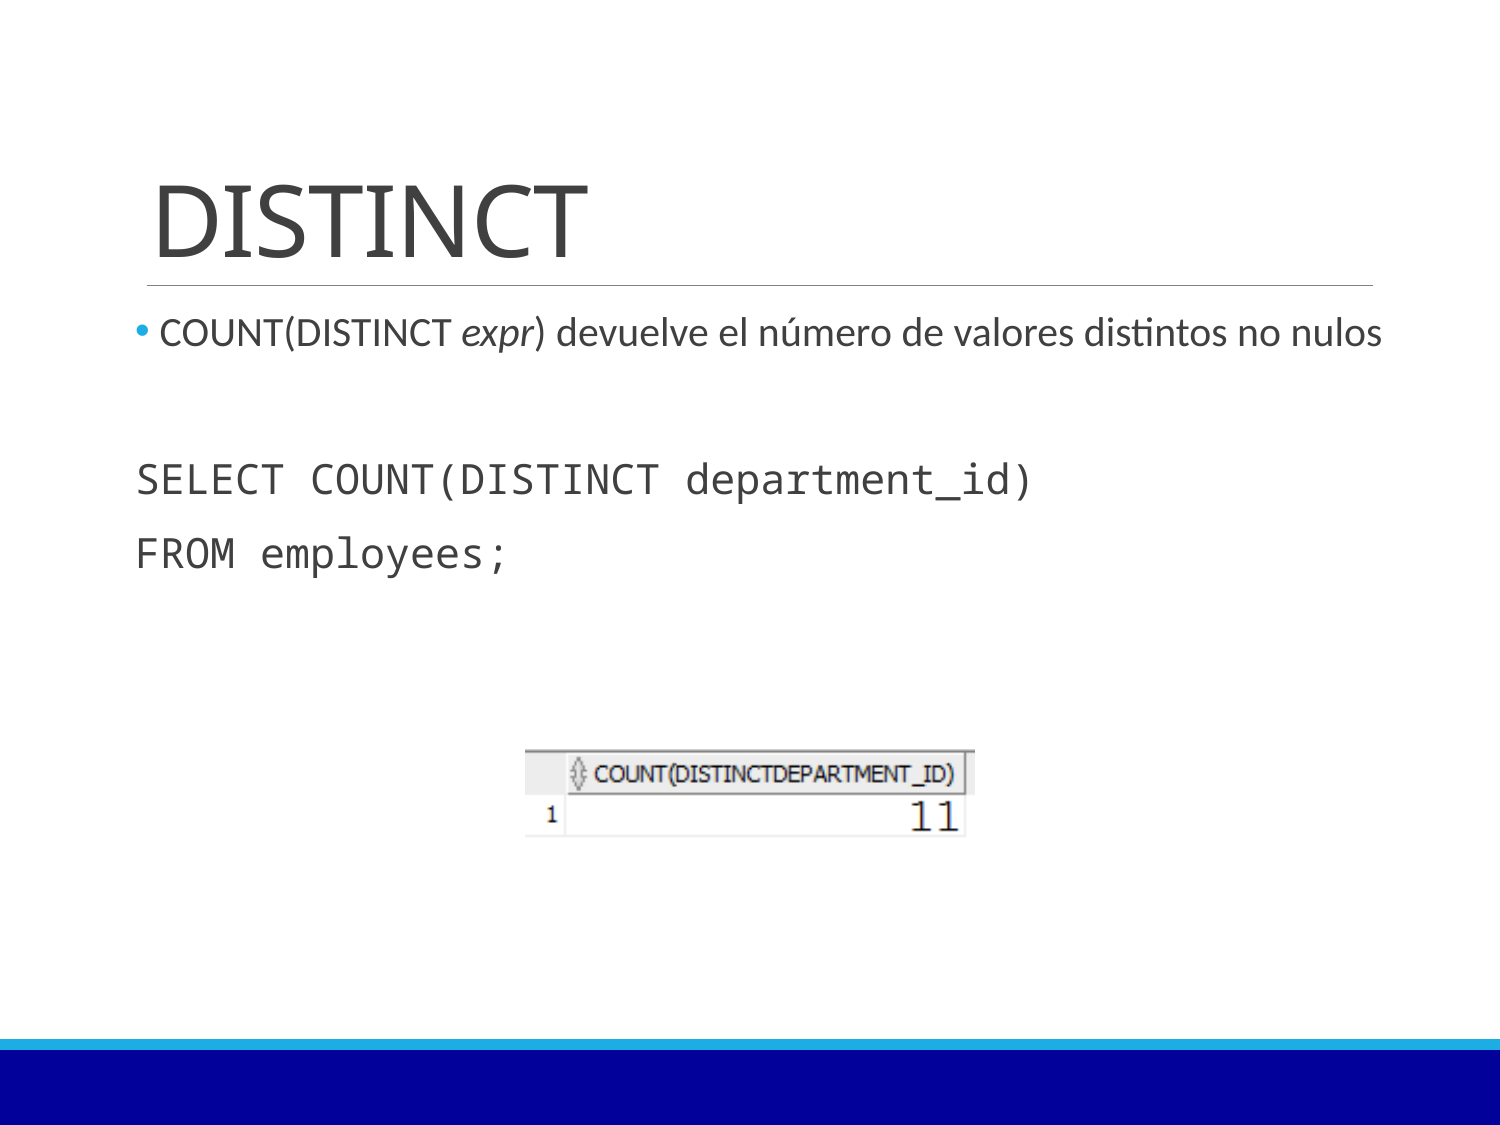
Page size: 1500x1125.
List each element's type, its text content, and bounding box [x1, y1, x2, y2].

list COUNT(DISTINCT expr) devuelve el número de valores distintos no nulos SELECT COUNT(DISTINCT department_id) FROM employees; [135, 302, 1398, 963]
picture [524, 749, 976, 844]
title DISTINCT [135, 47, 1373, 285]
